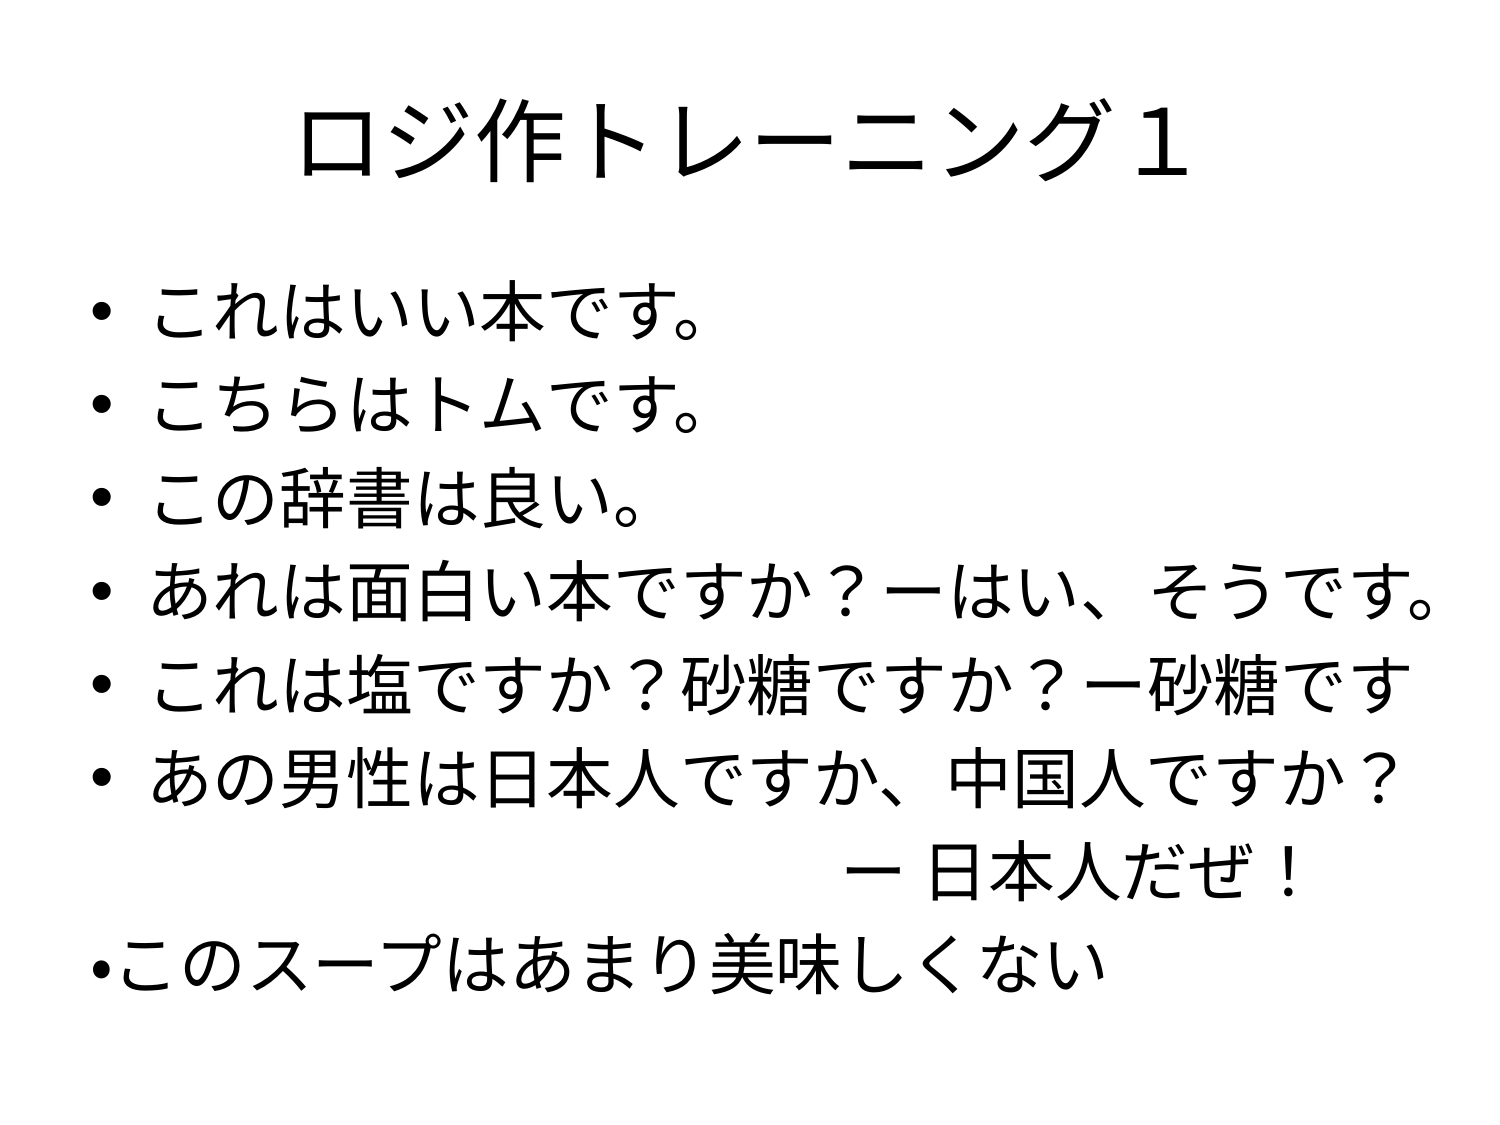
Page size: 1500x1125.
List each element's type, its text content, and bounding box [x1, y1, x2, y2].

list これはいい本です。 こちらはトムです。 この辞書は良い。 あれは面白い本ですか？ーはい、そうです。 これは塩ですか？砂糖ですか？ー砂糖です あの男性は日本人ですか、中国人ですか？ ー 日本人だぜ！ ・このスープはあまり美味しくない [75, 262, 1459, 1071]
title ロジ作トレーニング１ [75, 45, 1425, 233]
